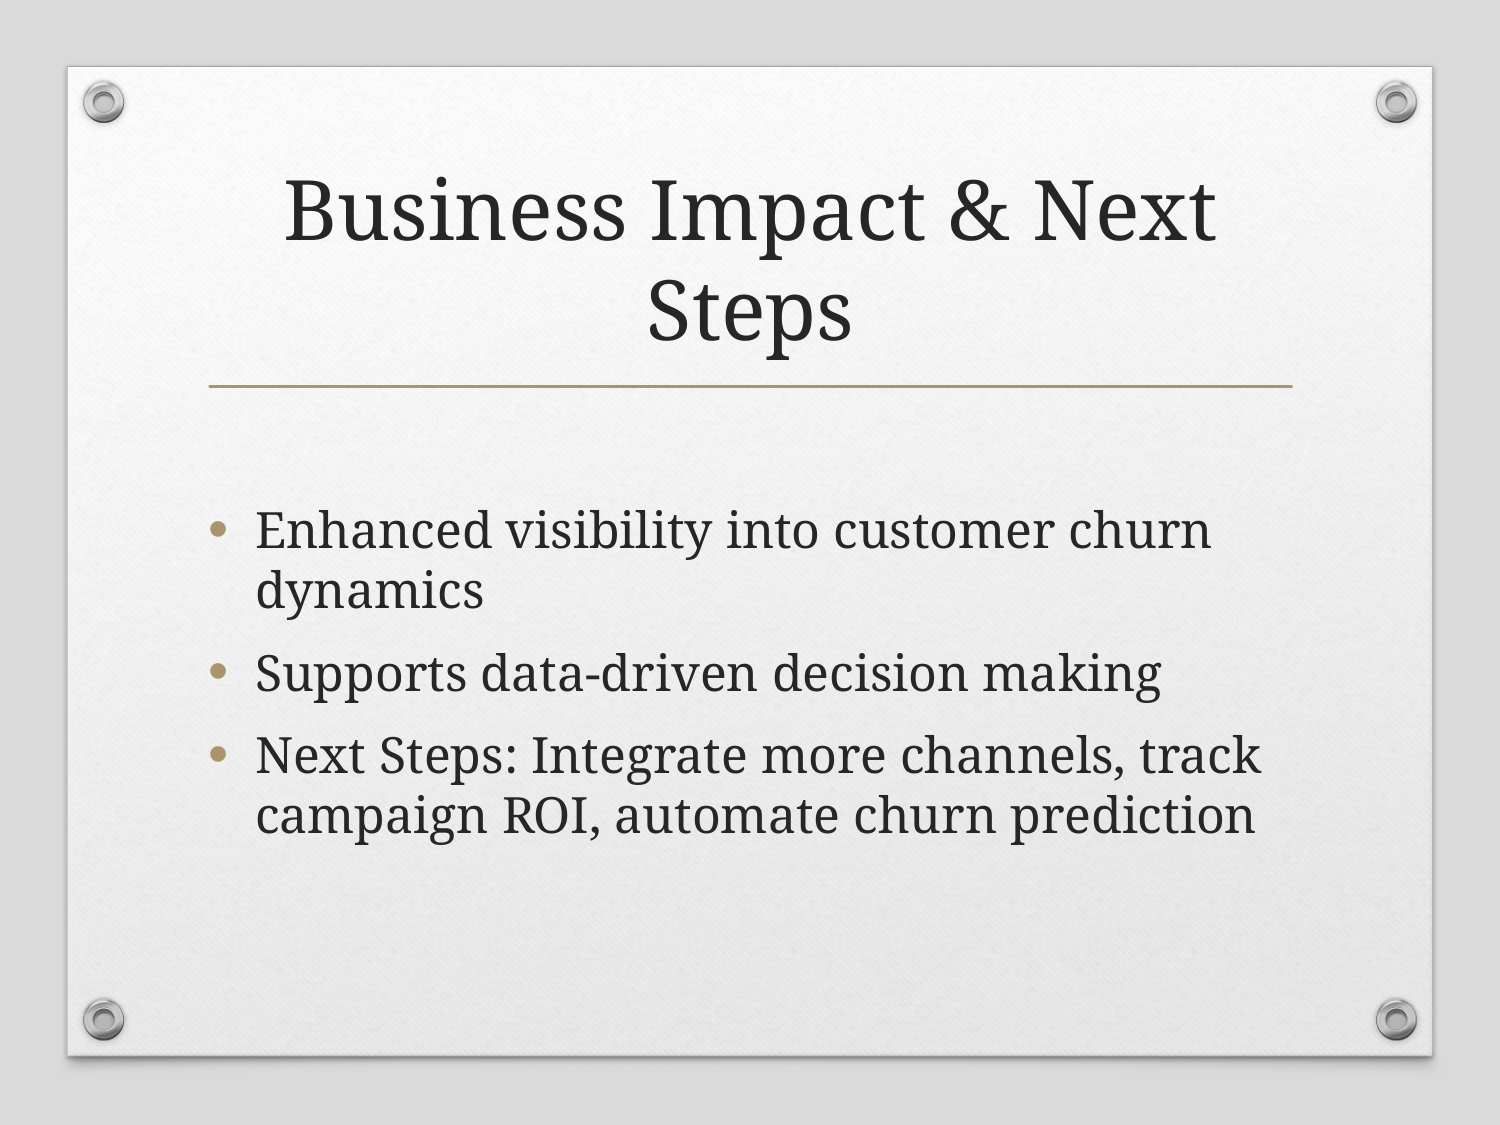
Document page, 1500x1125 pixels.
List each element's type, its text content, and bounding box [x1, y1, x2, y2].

list Enhanced visibility into customer churn dynamics Supports data-driven decision making Next Steps: Integrate more channels, track campaign ROI, automate churn prediction [193, 408, 1309, 974]
picture [0, 0, 1500, 1125]
title Business Impact & Next Steps [193, 150, 1309, 365]
